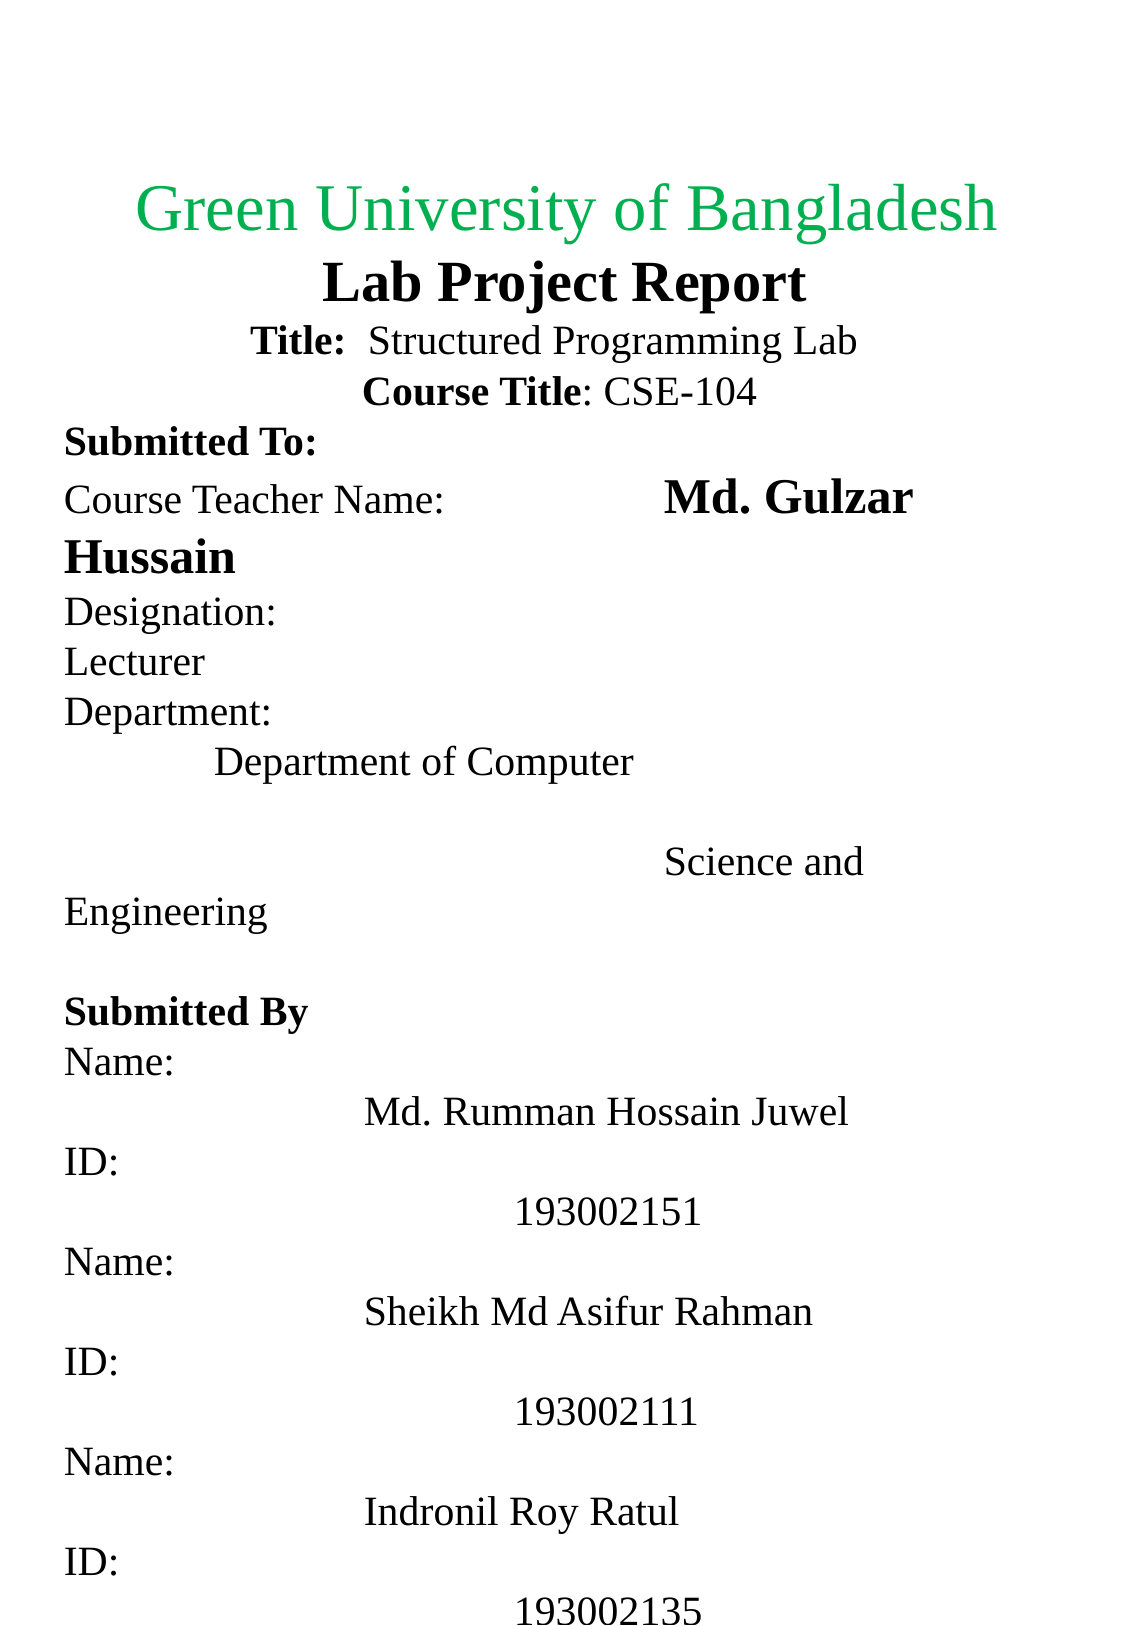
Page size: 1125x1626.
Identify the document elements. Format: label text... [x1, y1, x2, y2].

text_box Green University of Bangladesh Lab Project Report Title: Structured Programming Lab Course Title: CSE-104 Submitted To: Course Teacher Name: Md. Gulzar Hussain Designation: Lecturer Department: Department of Computer Science and Engineering Submitted By Name: Md. Rumman Hossain Juwel ID: 193002151 Name: Sheikh Md Asifur Rahman ID: 193002111 Name: Indronil Roy Ratul ID: 193002135 Name: Md. Sabbir Ahmed ID: 193002115 Department: Department of Computer Science and Engineering Date of Submission: 24 October 2020 [48, 156, 1081, 1625]
